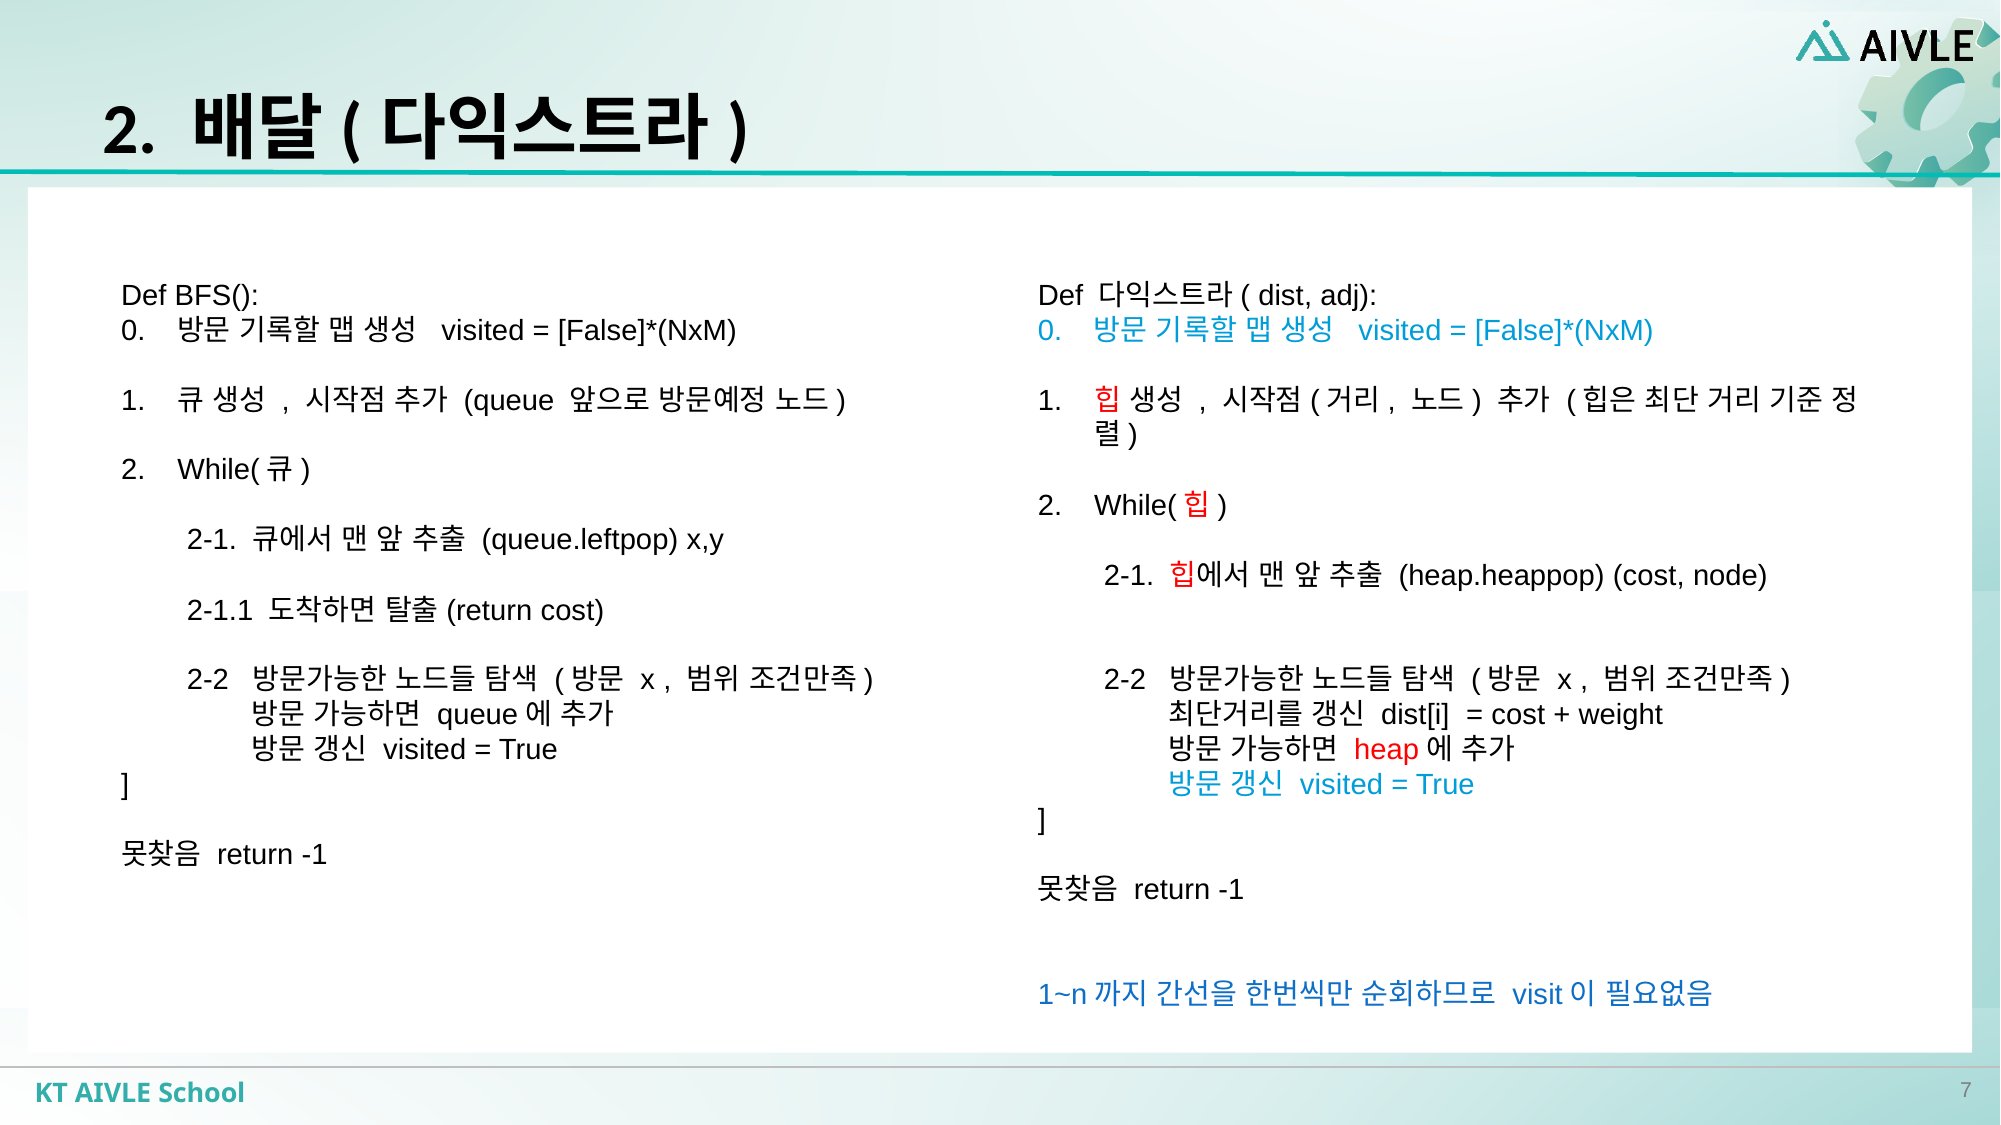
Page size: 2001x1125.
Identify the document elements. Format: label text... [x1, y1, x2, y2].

title 2. 배달(다익스트라) [87, 83, 1863, 181]
text_box Def BFS(): 0. 방문 기록할 맵 생성 visited = [False]*(NxM) 큐 생성 , 시작점 추가 (queue 앞으로 방문예정 노드) While(큐) 2-1. 큐에서 맨 앞 추출 (queue.leftpop) x,y 2-1.1 도착하면 탈출(return cost) 2-2 방문가능한 노드들 탐색 (방문 x , 범위 조건만족) 방문 가능하면 queue에 추가 방문 갱신 visited = True ] 못찾음 return -1 [106, 268, 936, 878]
picture [0, 1068, 2000, 1125]
picture [0, 174, 2000, 1066]
picture [0, 0, 2000, 172]
text_box Def 다익스트라( dist, adj): 0. 방문 기록할 맵 생성 visited = [False]*(NxM) 힙 생성 , 시작점(거리, 노드) 추가 (힙은 최단 거리 기준 정렬) While(힙) 2-1. 힙에서 맨 앞 추출 (heap.heappop) (cost, node) 2-2 방문가능한 노드들 탐색 (방문 x , 범위 조건만족) 최단거리를 갱신 dist[i] = cost + weight 방문 가능하면 heap에 추가 방문 갱신 visited = True ] 못찾음 return -1 1~n까지 간선을 한번씩만 순회하므로 visit이 필요없음 [1023, 268, 1917, 1018]
